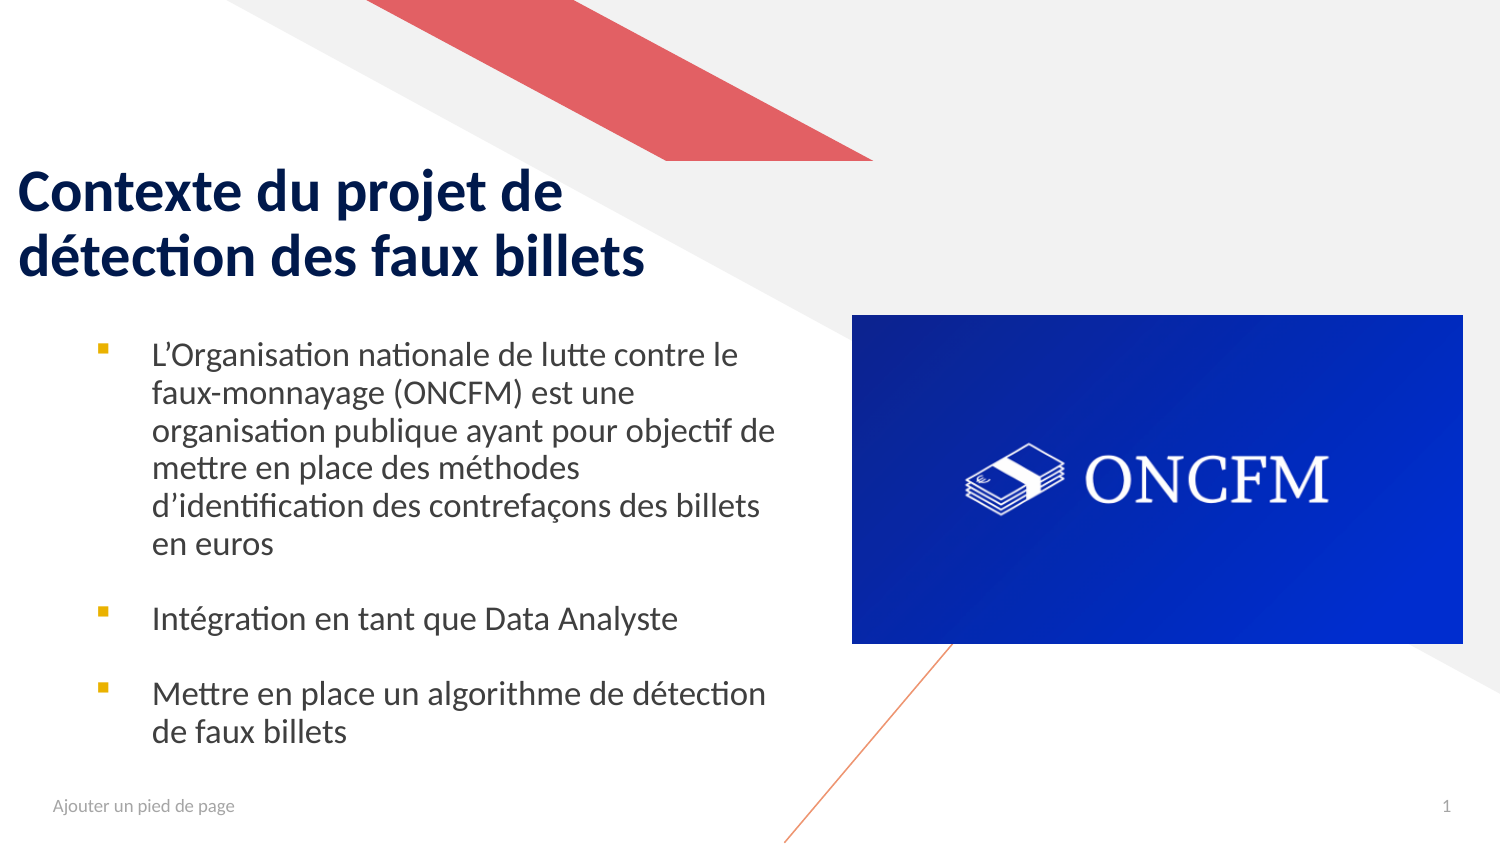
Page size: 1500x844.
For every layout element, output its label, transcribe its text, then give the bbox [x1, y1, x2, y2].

footer Ajouter un pied de page [41, 782, 548, 827]
list L’Organisation nationale de lutte contre le faux-monnayage (ONCFM) est une organisation publique ayant pour objectif de mettre en place des méthodes d’identification des contrefaçons des billets en euros Intégration en tant que Data Analyste Mettre en place un algorithme de détection de faux billets [65, 331, 796, 758]
title Contexte du projet de détection des faux billets [7, 152, 813, 290]
slide_number 1 [1371, 782, 1463, 827]
picture [851, 314, 1463, 644]
